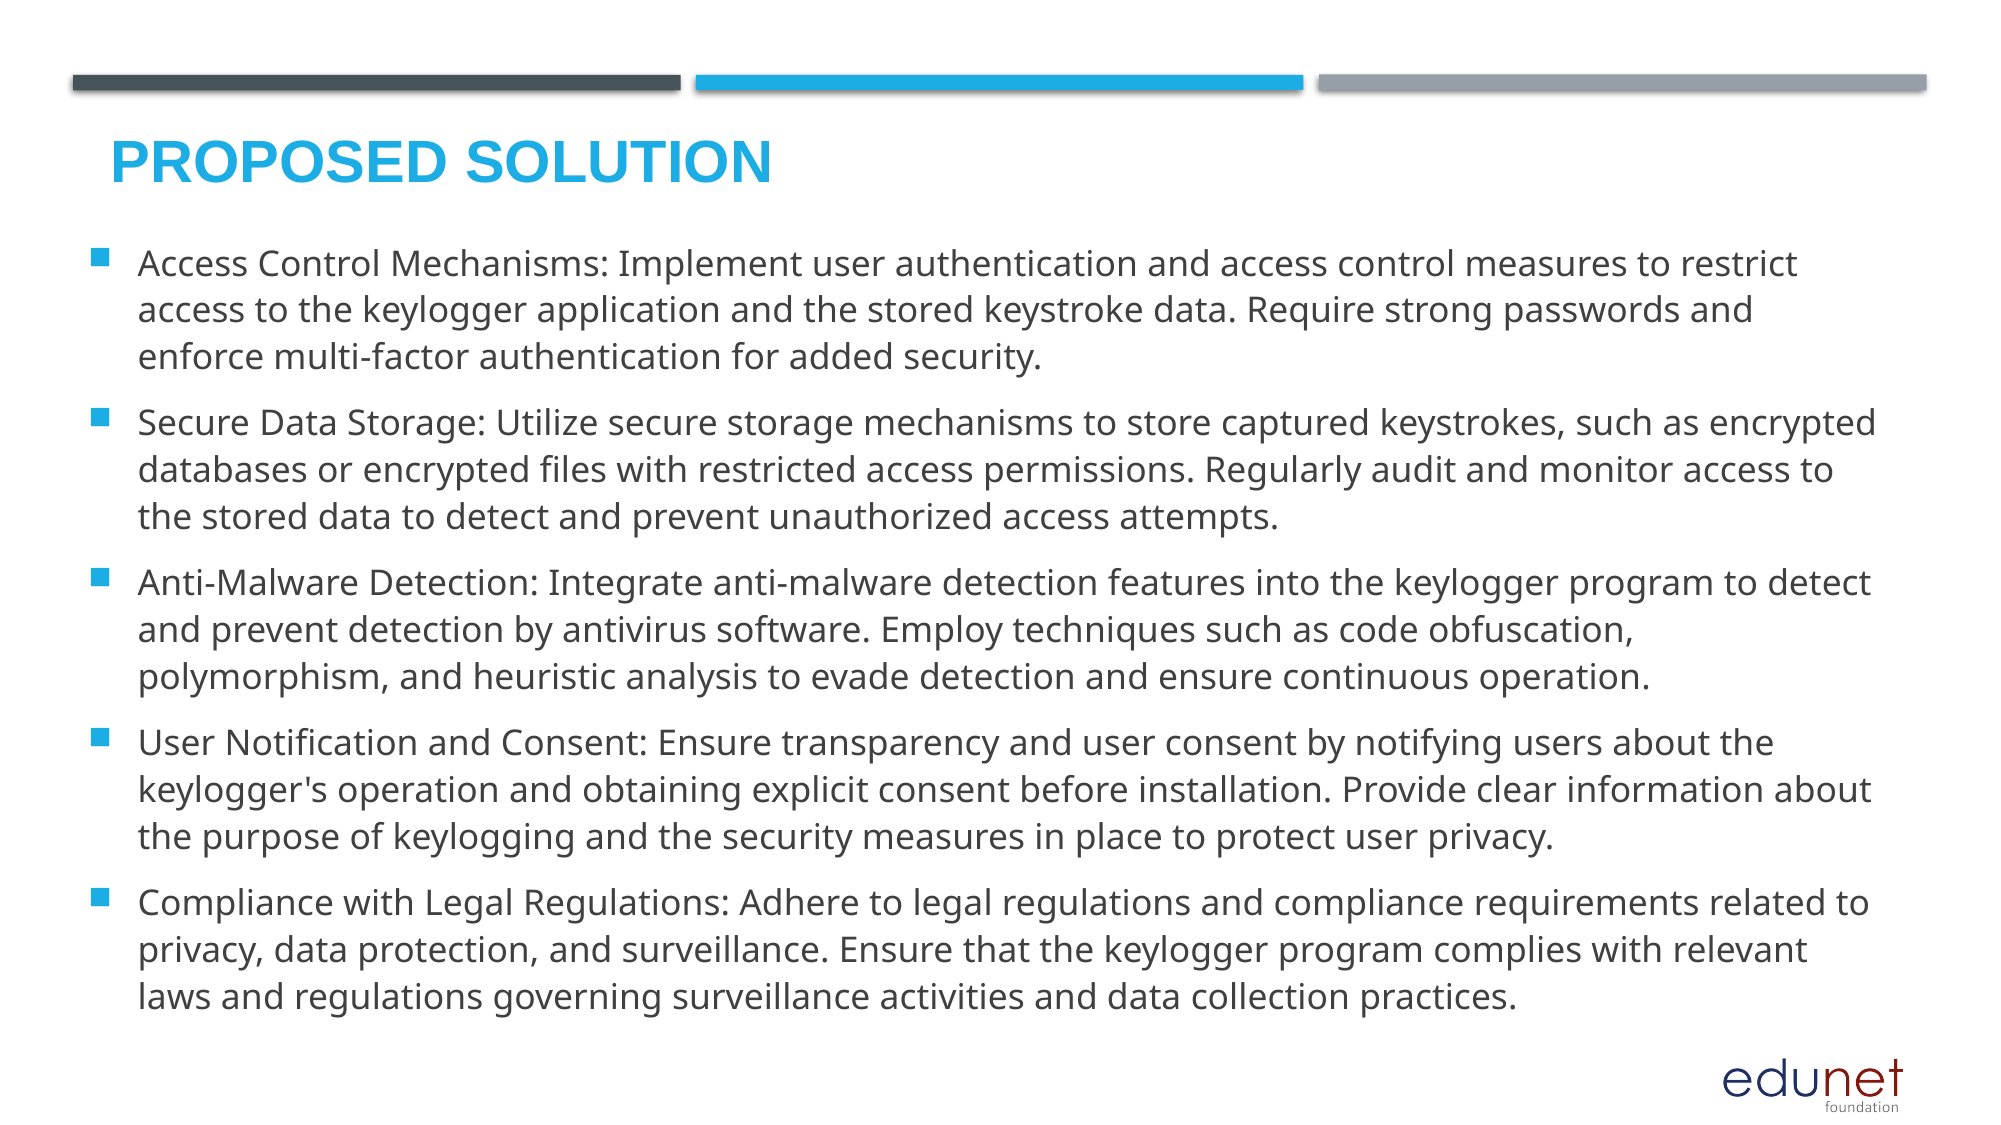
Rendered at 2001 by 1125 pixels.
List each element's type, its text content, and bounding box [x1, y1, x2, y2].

picture [1719, 1091, 1905, 1116]
list Access Control Mechanisms: Implement user authentication and access control measures to restrict access to the keylogger application and the stored keystroke data. Require strong passwords and enforce multi-factor authentication for added security. Secure Data Storage: Utilize secure storage mechanisms to store captured keystrokes, such as encrypted databases or encrypted files with restricted access permissions. Regularly audit and monitor access to the stored data to detect and prevent unauthorized access attempts. Anti-Malware Detection: Integrate anti-malware detection features into the keylogger program to detect and prevent detection by antivirus software. Employ techniques such as code obfuscation, polymorphism, and heuristic analysis to evade detection and ensure continuous operation. User Notification and Consent: Ensure transparency and user consent by notifying users about the keylogger's operation and obtaining explicit consent before installation. Provide clear information about the purpose of keylogging and the security measures in place to protect user privacy. Compliance with Legal Regulations: Adhere to legal regulations and compliance requirements related to privacy, data protection, and surveillance. Ensure that the keylogger program complies with relevant laws and regulations governing surveillance activities and data collection practices. [72, 178, 1905, 1091]
title Proposed Solution [95, 115, 1905, 178]
